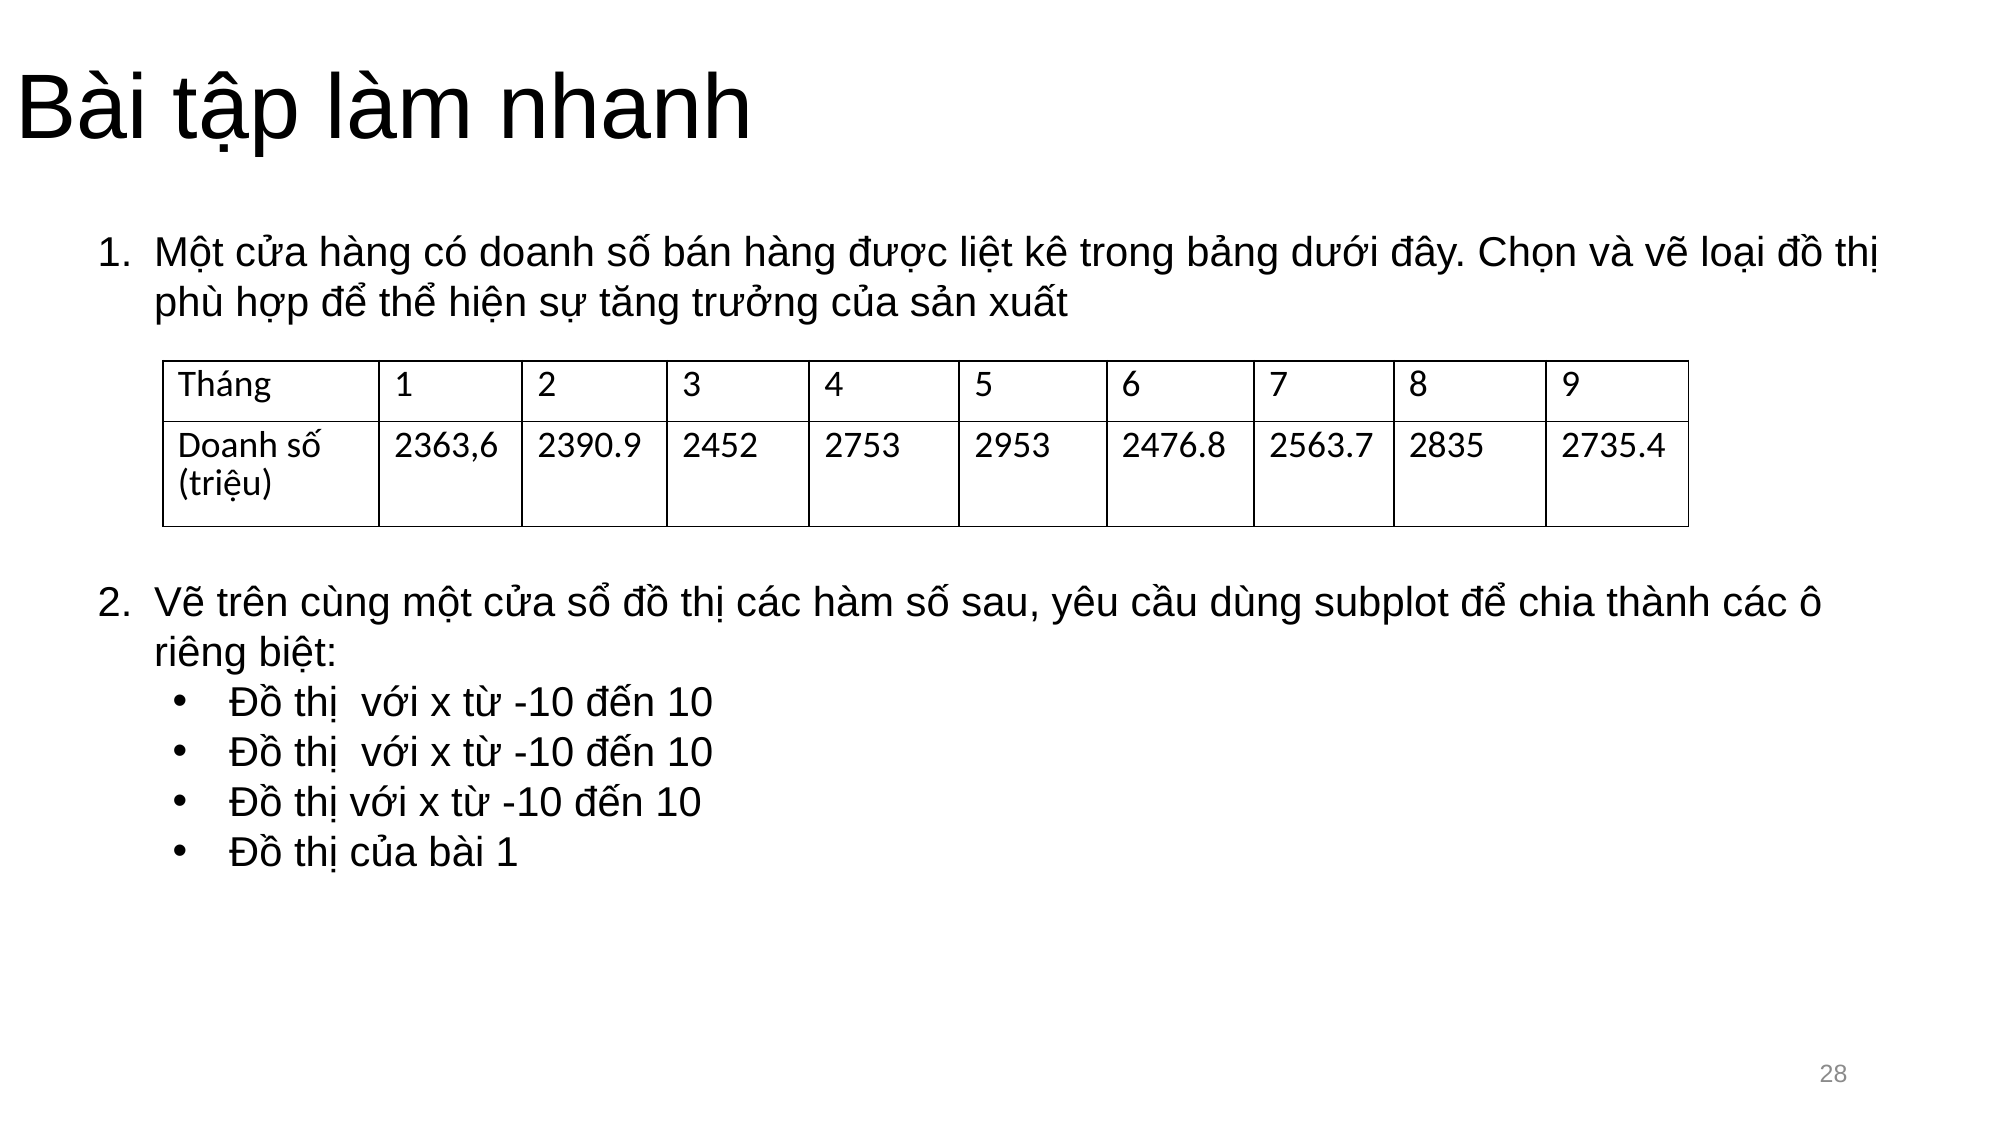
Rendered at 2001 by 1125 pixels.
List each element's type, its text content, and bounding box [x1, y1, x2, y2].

table_cell 2953 [960, 422, 1106, 526]
table_header 5 [960, 362, 1106, 421]
table_header 9 [1547, 362, 1688, 421]
table_cell 2835 [1395, 422, 1545, 526]
table_header 4 [810, 362, 958, 421]
table_cell Doanh số (triệu) [164, 422, 378, 526]
table_cell 2390.9 [523, 422, 666, 526]
table_cell 2735.4 [1547, 422, 1688, 526]
title Bài tập làm nhanh [0, 0, 2000, 218]
table_header 6 [1108, 362, 1253, 421]
table_header 3 [668, 362, 808, 421]
table_cell 2363,6 [380, 422, 521, 526]
table_header 1 [380, 362, 521, 421]
table_header 7 [1255, 362, 1393, 421]
table_cell 2476.8 [1108, 422, 1253, 526]
table_header 8 [1395, 362, 1545, 421]
table_cell 2753 [810, 422, 958, 526]
table_header 2 [523, 362, 666, 421]
table_cell 2452 [668, 422, 808, 526]
table_header Tháng [164, 362, 378, 421]
slide_number 28 [1412, 1042, 1863, 1103]
table_cell 2563.7 [1255, 422, 1393, 526]
